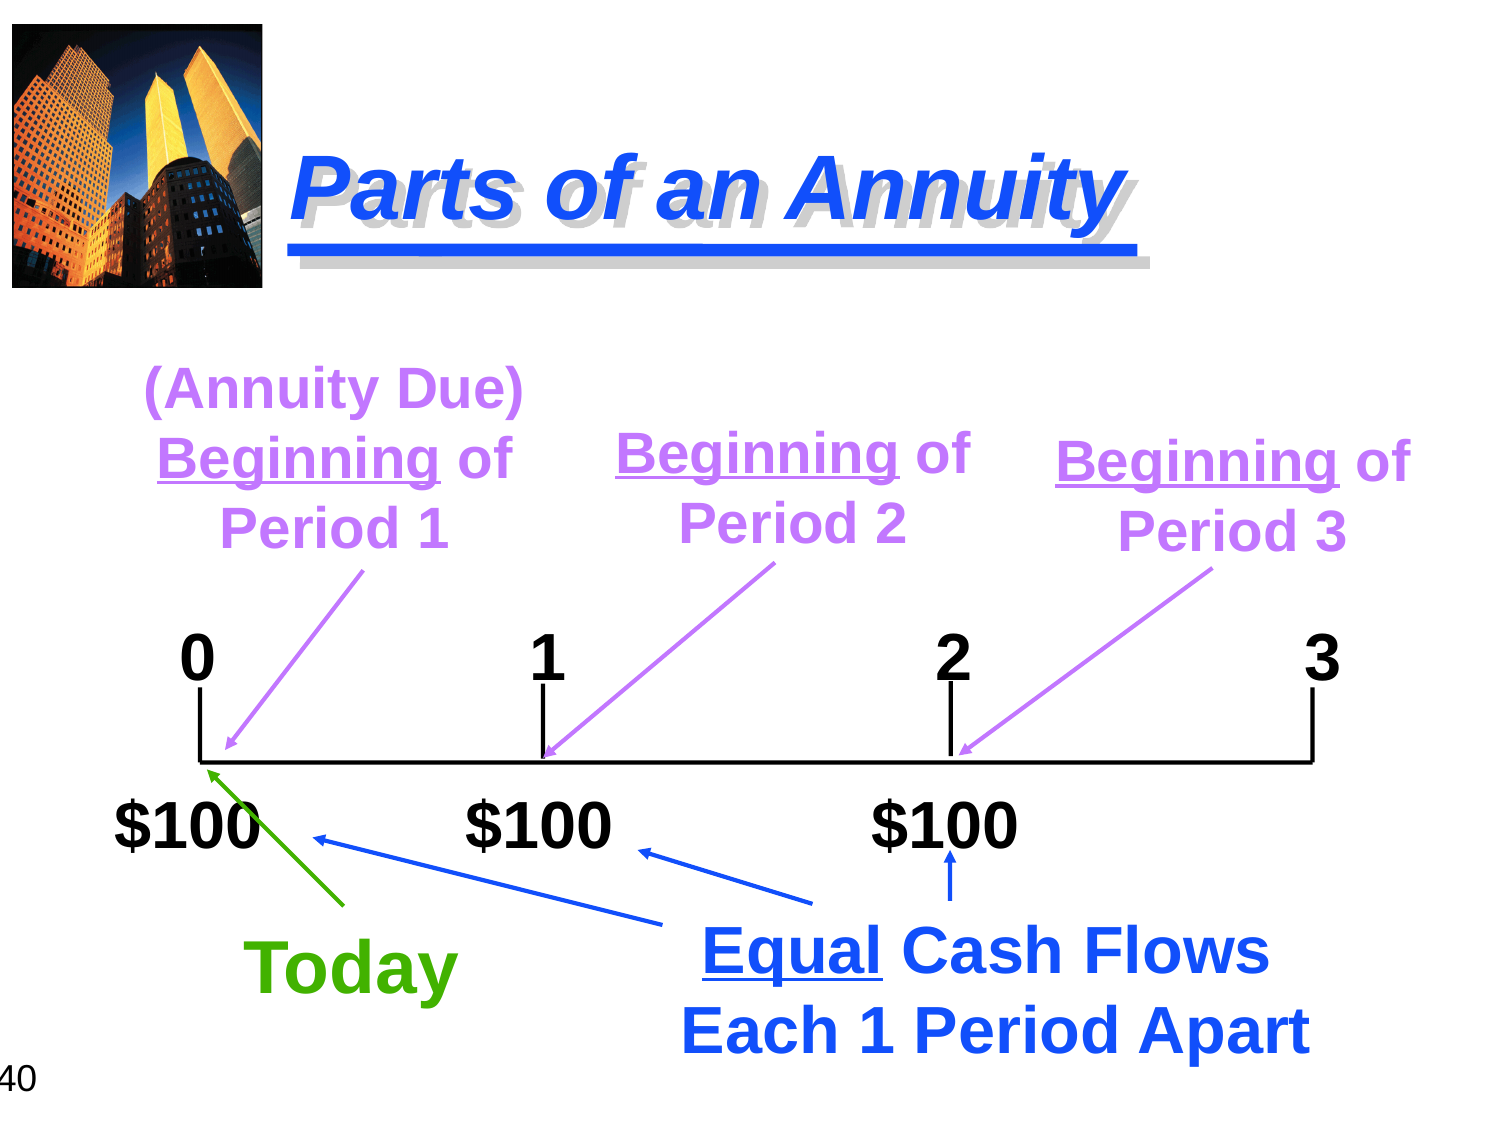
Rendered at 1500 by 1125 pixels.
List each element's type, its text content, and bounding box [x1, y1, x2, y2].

text_box 0 1 2 3 [264, 606, 721, 701]
picture [12, 24, 263, 288]
title Parts of an Annuity [275, 78, 1388, 288]
text_box Beginning of Period 2 [600, 337, 986, 562]
text_box 0 1 2 3 [1034, 606, 1360, 701]
text_box $100 $100 $100 [217, 774, 1036, 870]
text_box Today [228, 910, 474, 1016]
text_box [225, 570, 364, 751]
text_box Equal Cash Flows Each 1 Period Apart [665, 899, 1327, 1075]
text_box [206, 769, 344, 907]
text_box 0 1 2 3 [164, 606, 334, 701]
text_box [312, 834, 663, 926]
text_box $100 $100 $100 [99, 774, 306, 870]
text_box [943, 849, 957, 901]
text_box [542, 562, 776, 758]
text_box (Annuity Due) Beginning of Period 1 [128, 342, 541, 567]
text_box 0 1 2 3 [612, 606, 1159, 701]
text_box [637, 847, 813, 904]
text_box [958, 567, 1213, 756]
text_box Beginning of Period 3 [1039, 345, 1426, 571]
